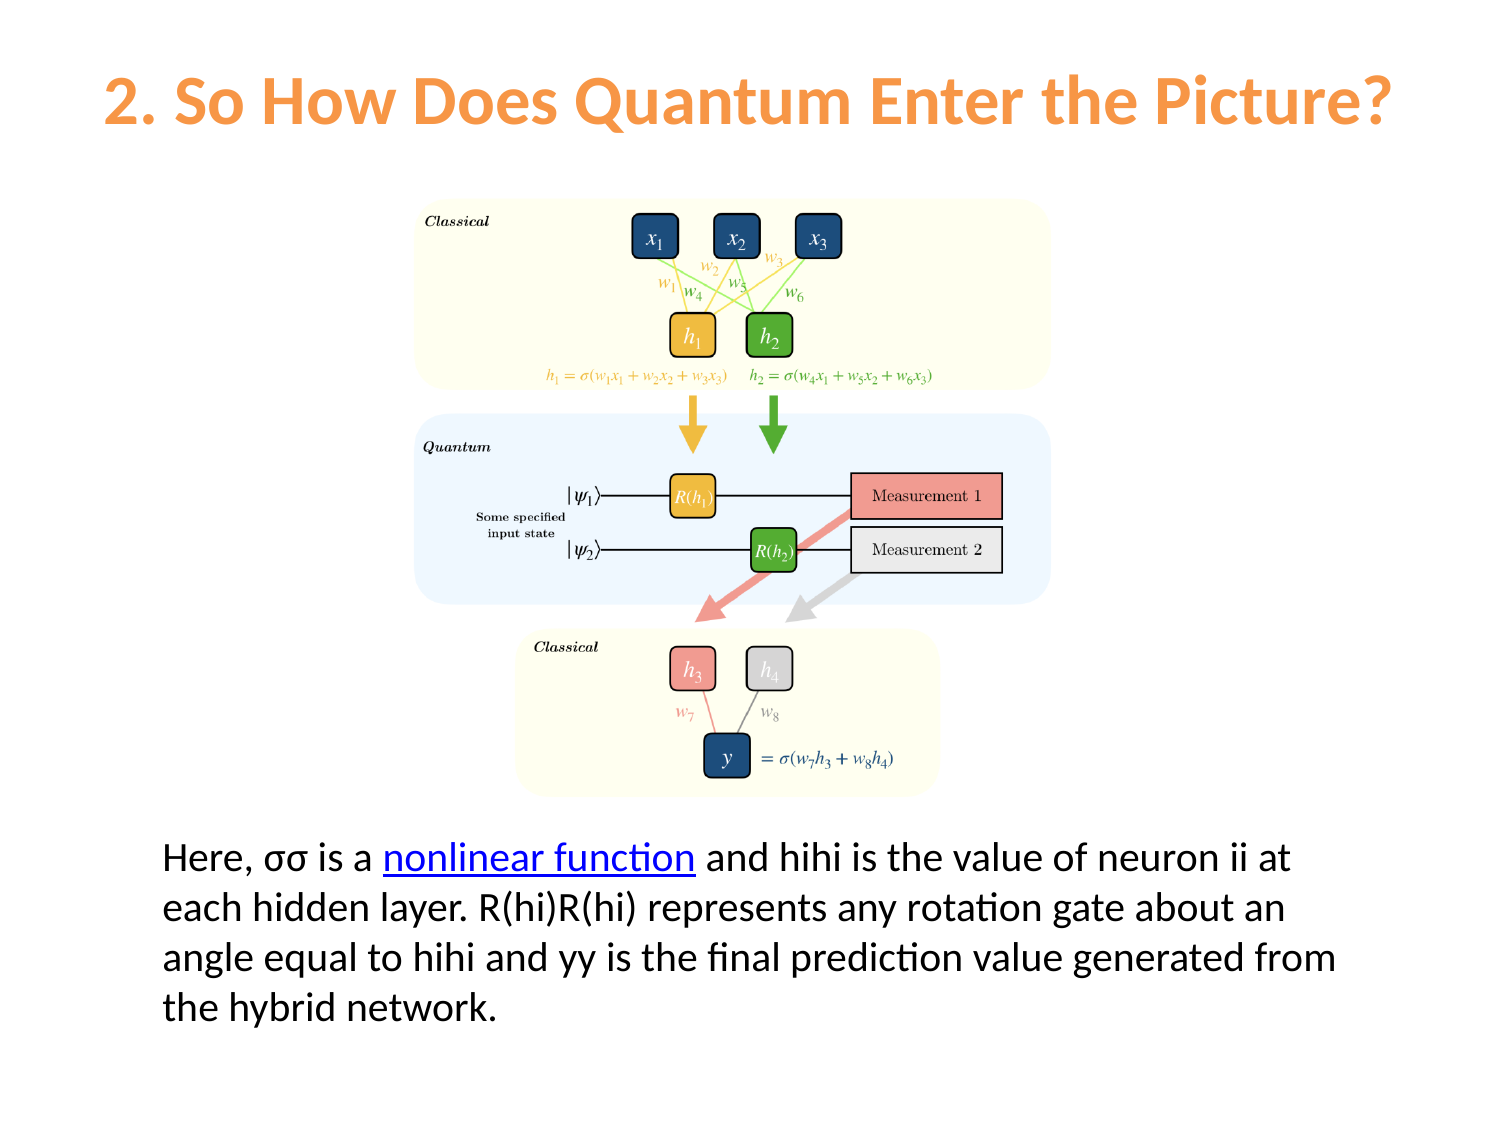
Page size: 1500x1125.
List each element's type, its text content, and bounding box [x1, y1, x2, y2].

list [265, 172, 1145, 810]
text_box Here, σσ is a nonlinear function and hihi is the value of neuron ii at each hidden layer. R(hi)R(hi) represents any rotation gate about an angle equal to hihi and yy is the final prediction value generated from the hybrid network. [147, 822, 1388, 1038]
title 2. So How Does Quantum Enter the Picture? [75, 45, 1425, 233]
